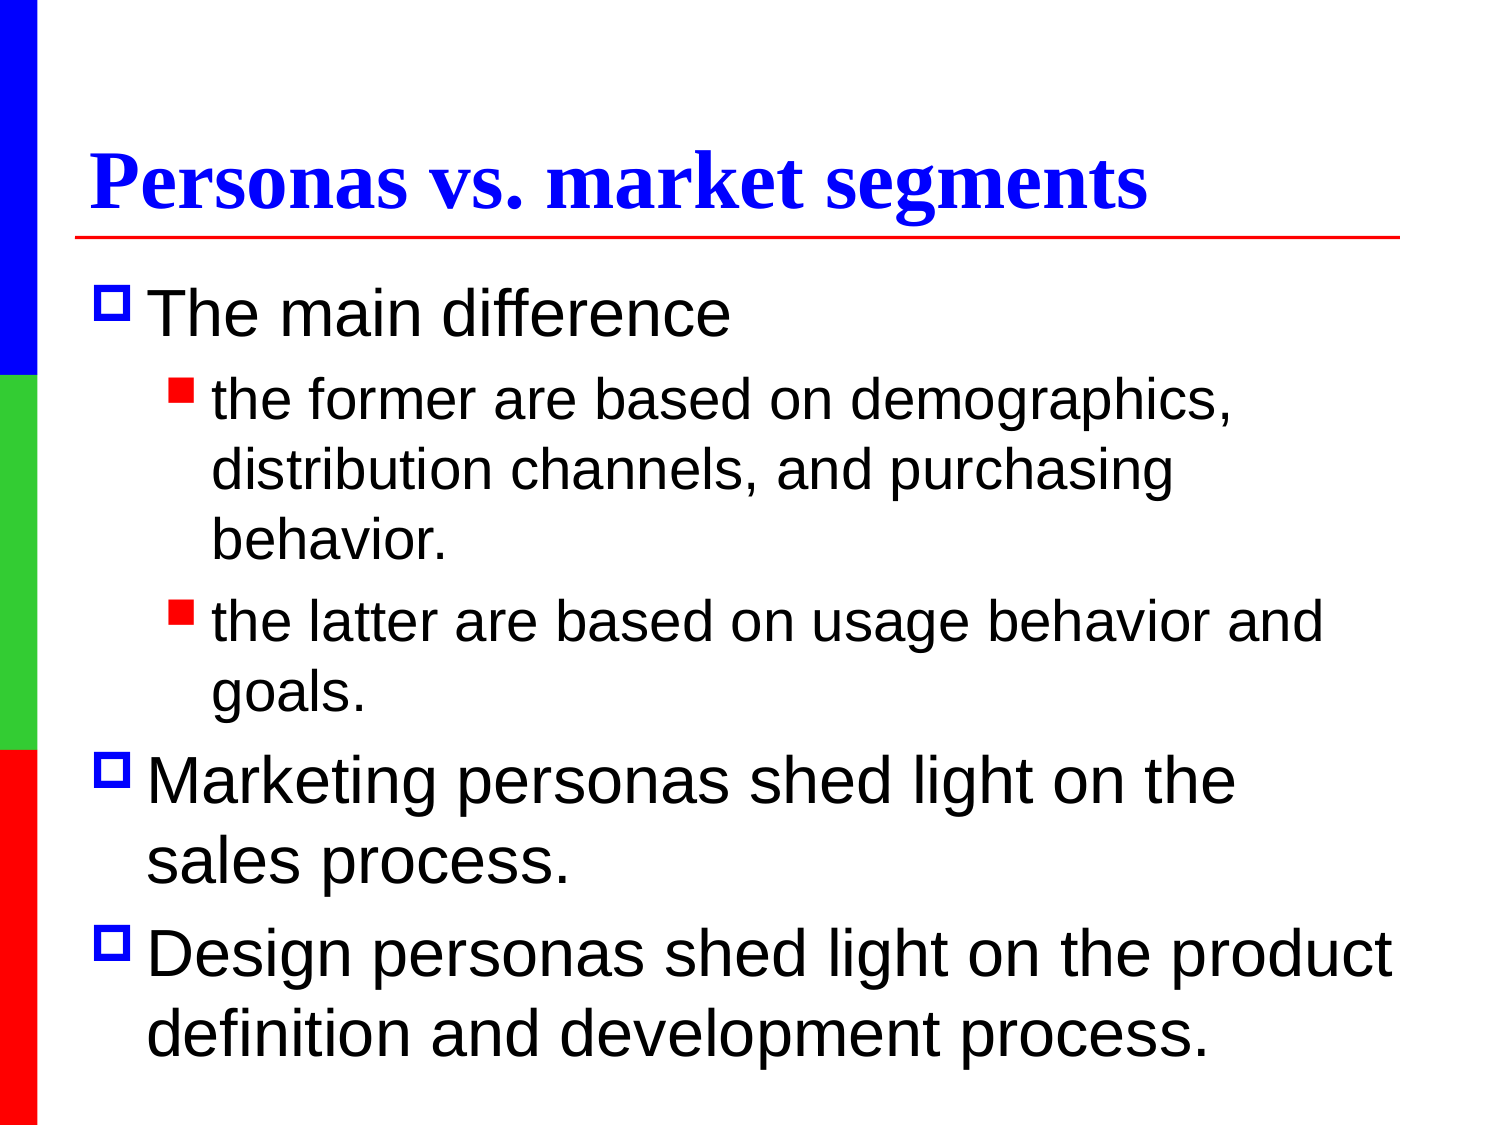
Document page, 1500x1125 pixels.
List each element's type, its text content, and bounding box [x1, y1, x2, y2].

list The main difference the former are based on demographics, distribution channels, and purchasing behavior. the latter are based on usage behavior and goals. Marketing personas shed light on the sales process. Design personas shed light on the product definition and development process. [74, 262, 1426, 1006]
title Personas vs. market segments [74, 45, 1426, 233]
